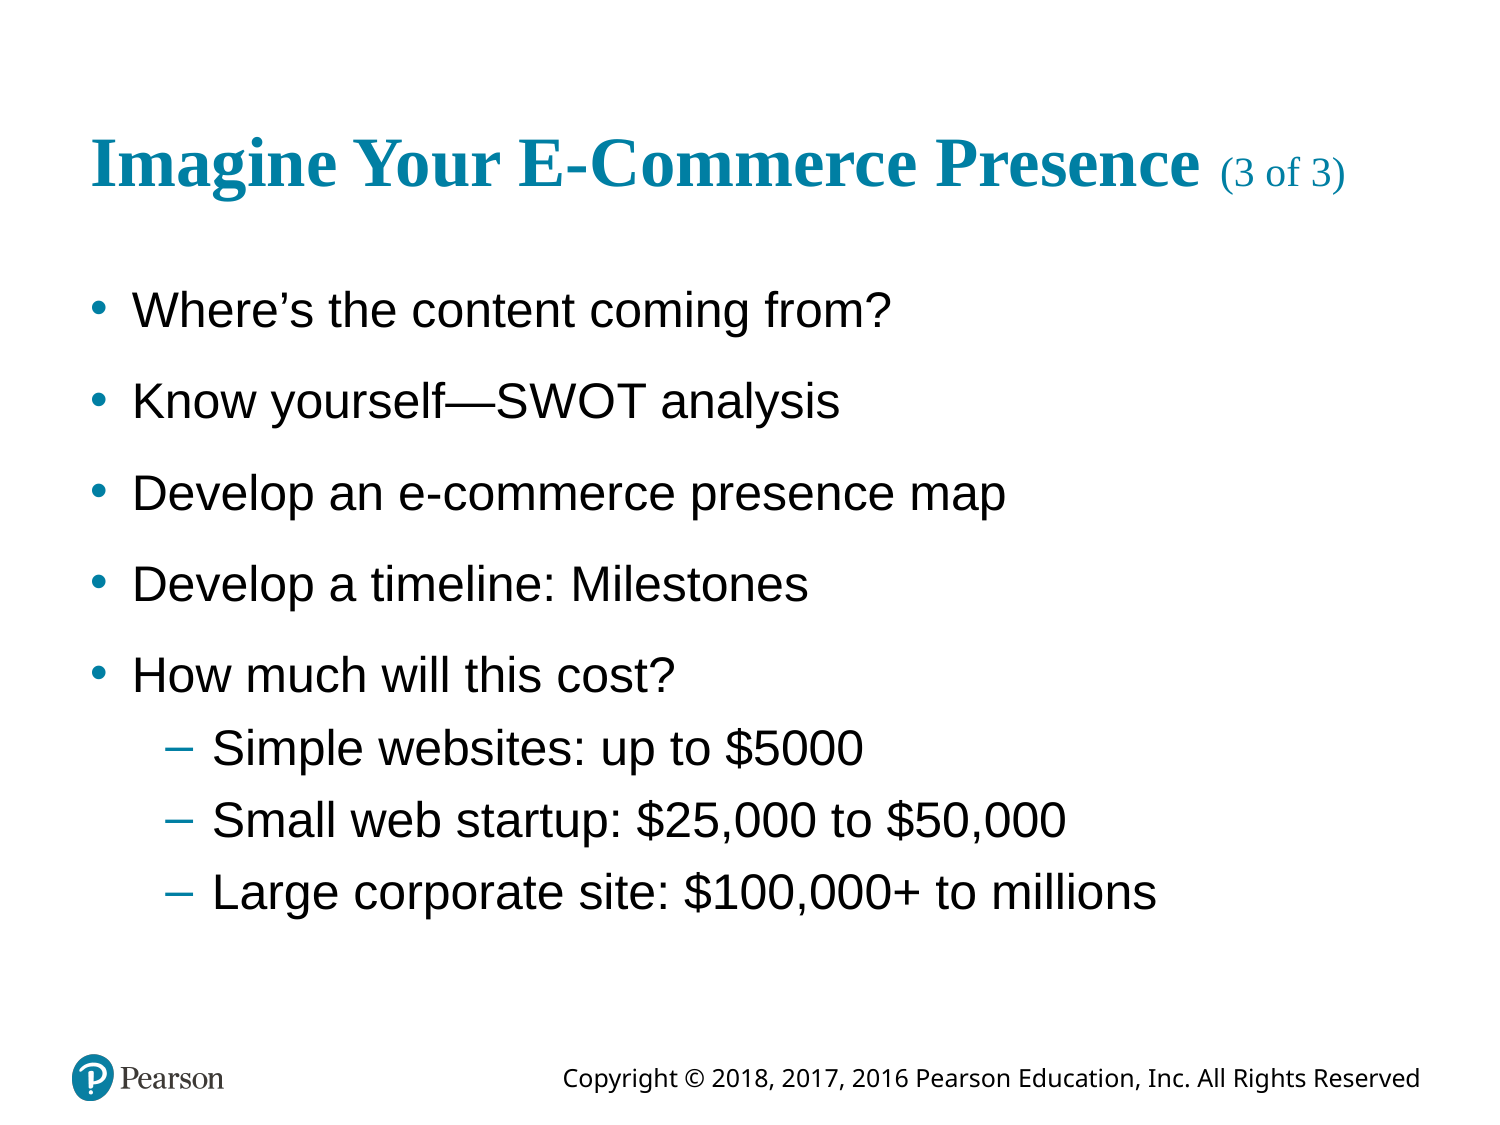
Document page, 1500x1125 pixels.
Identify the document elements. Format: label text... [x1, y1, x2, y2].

picture [72, 1087, 83, 1101]
picture [72, 1054, 88, 1070]
list Where’s the content coming from? Know yourself—S W O T analysis Develop an e-commerce presence map Develop a timeline: Milestones How much will this cost? Simple websites: up to $5000 Small web startup: $25,000 to $50,000 Large corporate site: $100,000+ to millions [75, 262, 1425, 1005]
title Imagine Your E-Commerce Presence (3 of 3) [75, 35, 1425, 216]
picture [80, 1063, 106, 1088]
picture [98, 1054, 224, 1101]
